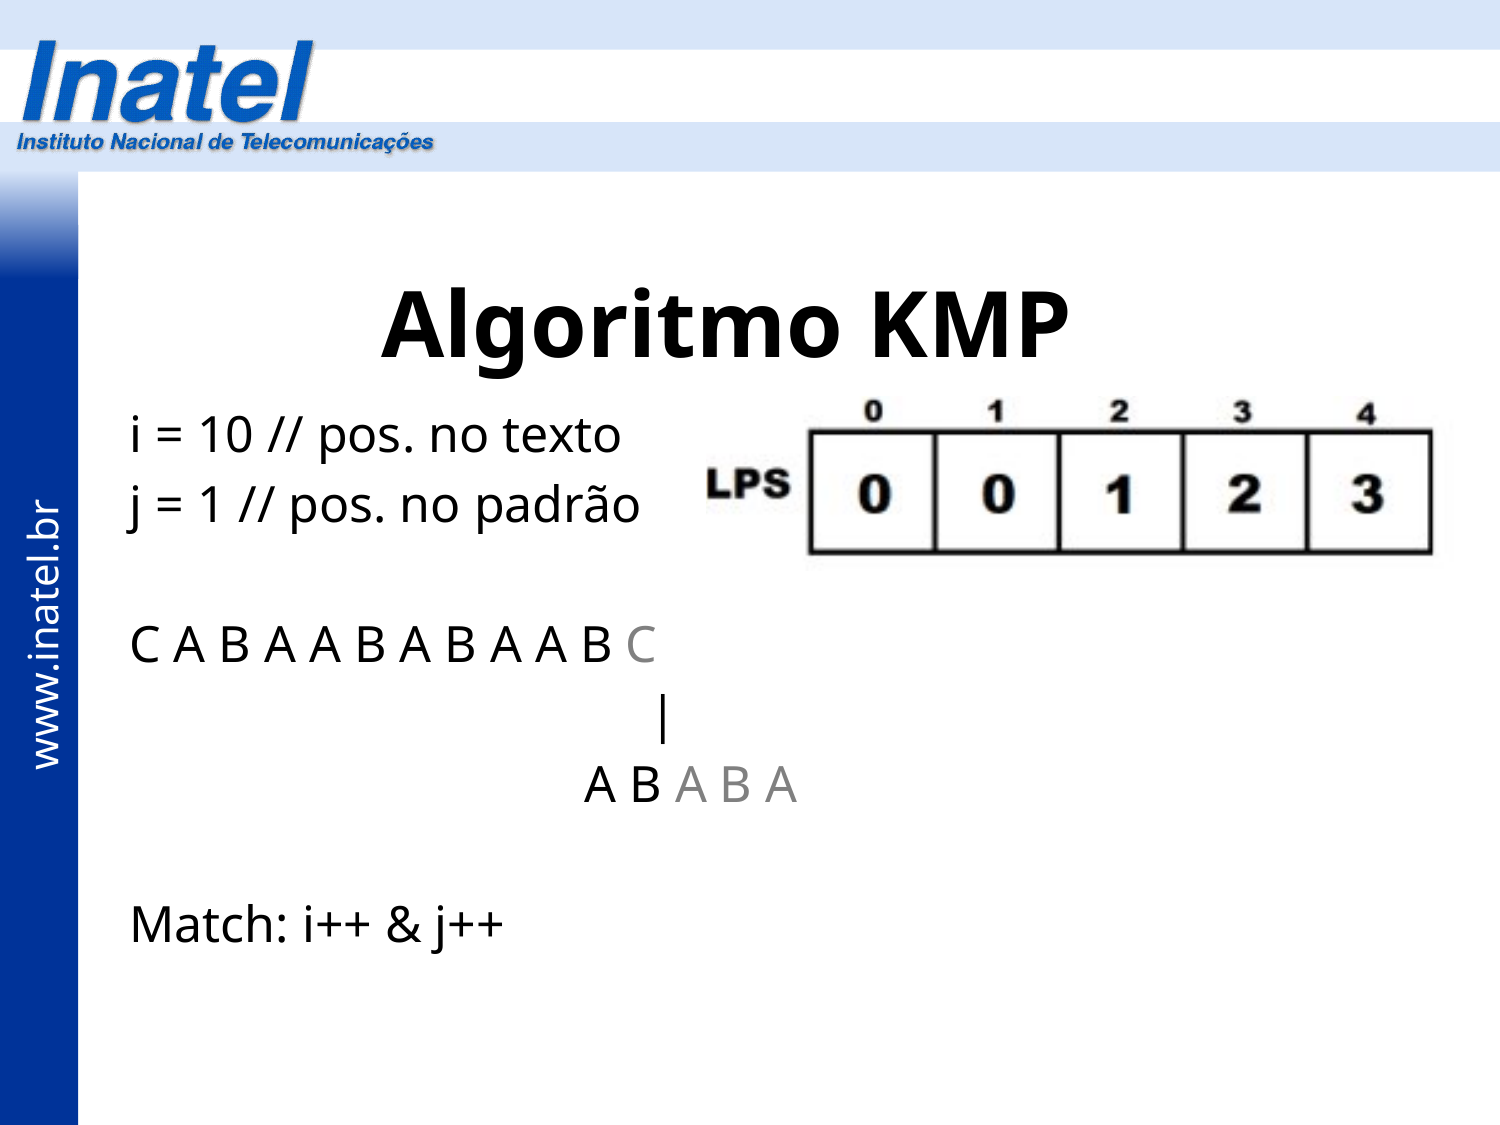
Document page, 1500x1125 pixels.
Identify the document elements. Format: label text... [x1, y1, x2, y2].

list i = 10 // pos. no texto j = 1 // pos. no padrão C A B A A B A B A A B C | A B A B A Match: i++ & j++ [114, 395, 1459, 1071]
title Algoritmo KMP [114, 296, 1340, 347]
picture [706, 395, 1458, 571]
picture [12, 35, 440, 160]
